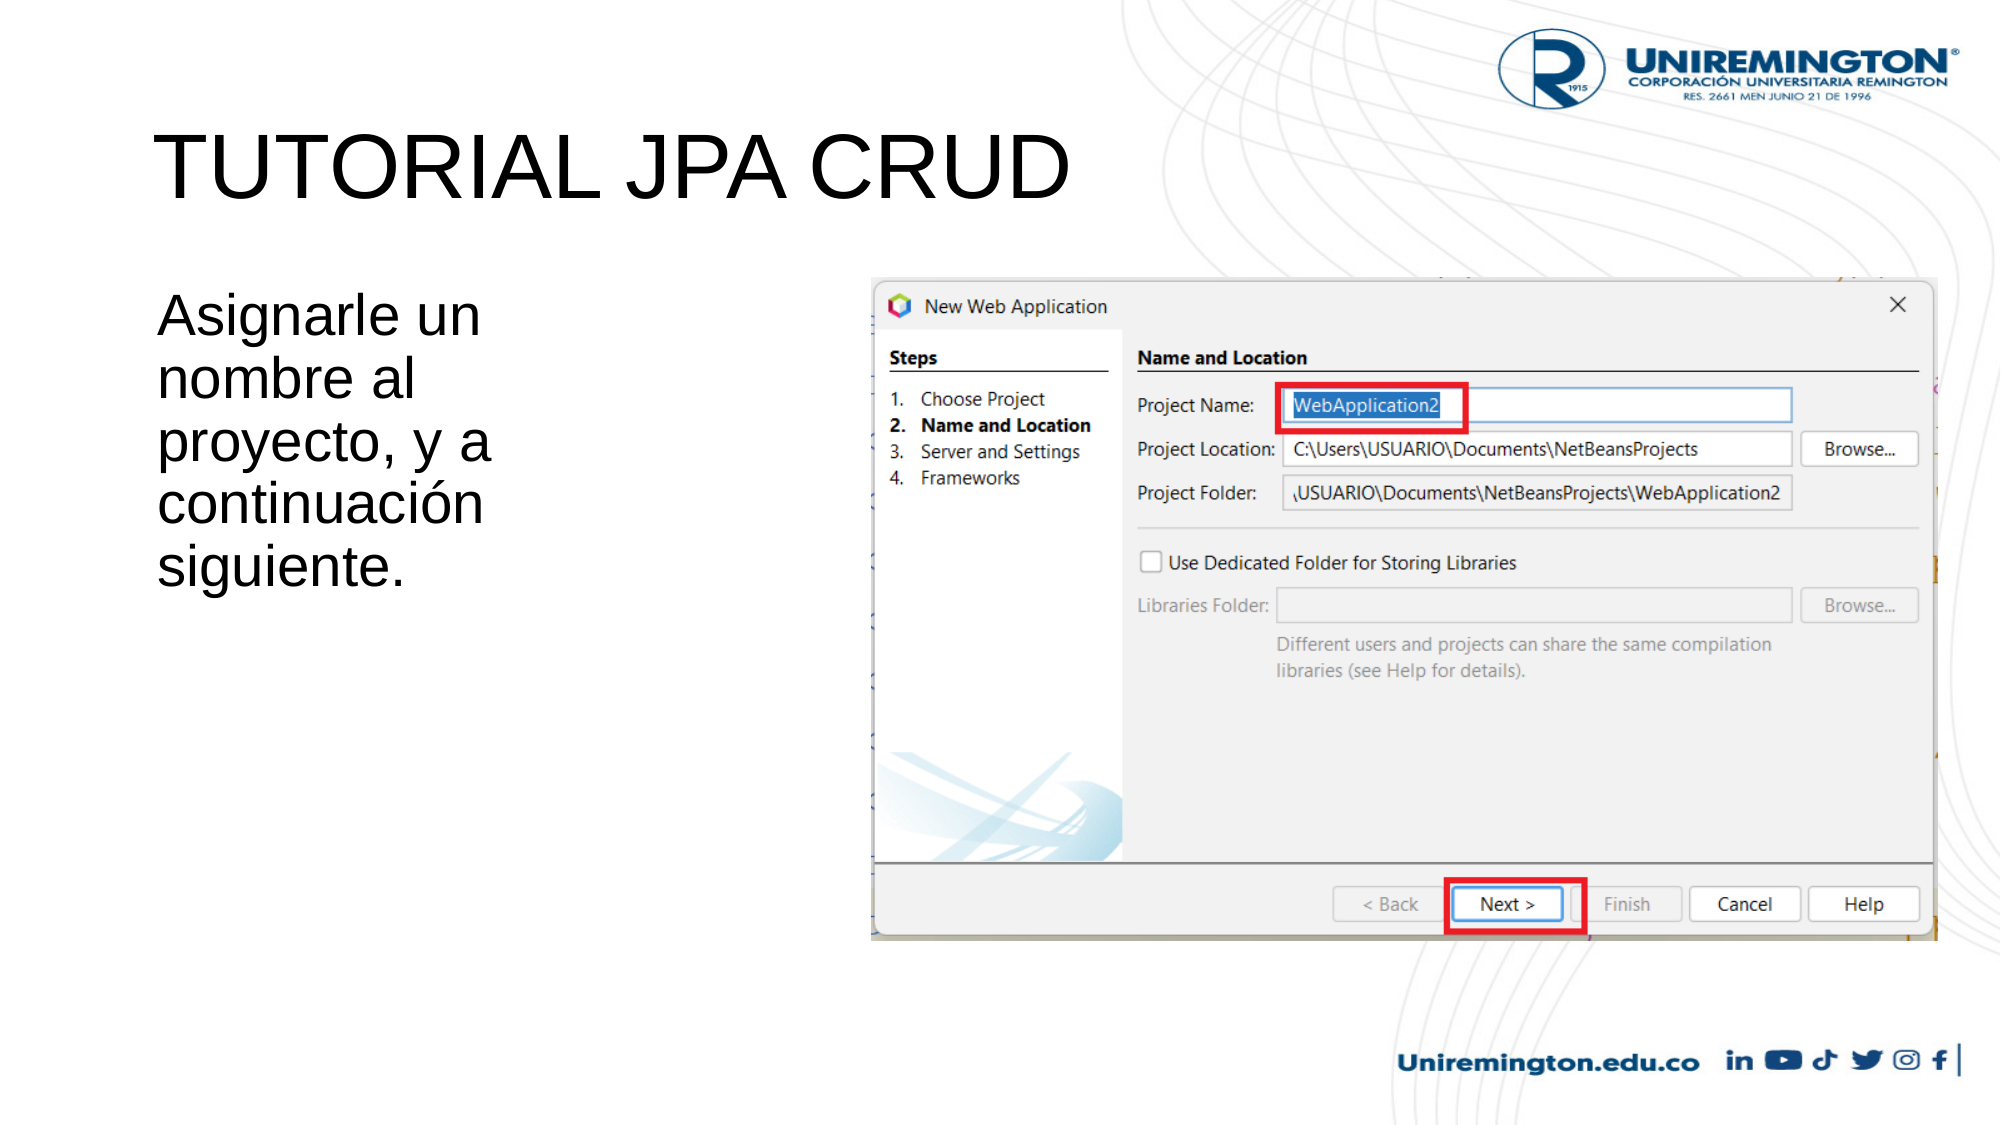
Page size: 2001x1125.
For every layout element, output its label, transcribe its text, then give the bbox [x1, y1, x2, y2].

list Asignarle un nombre al proyecto, y a continuación siguiente. [142, 277, 629, 992]
title TUTORIAL JPA CRUD [137, 59, 1863, 278]
picture [0, 0, 2001, 1125]
